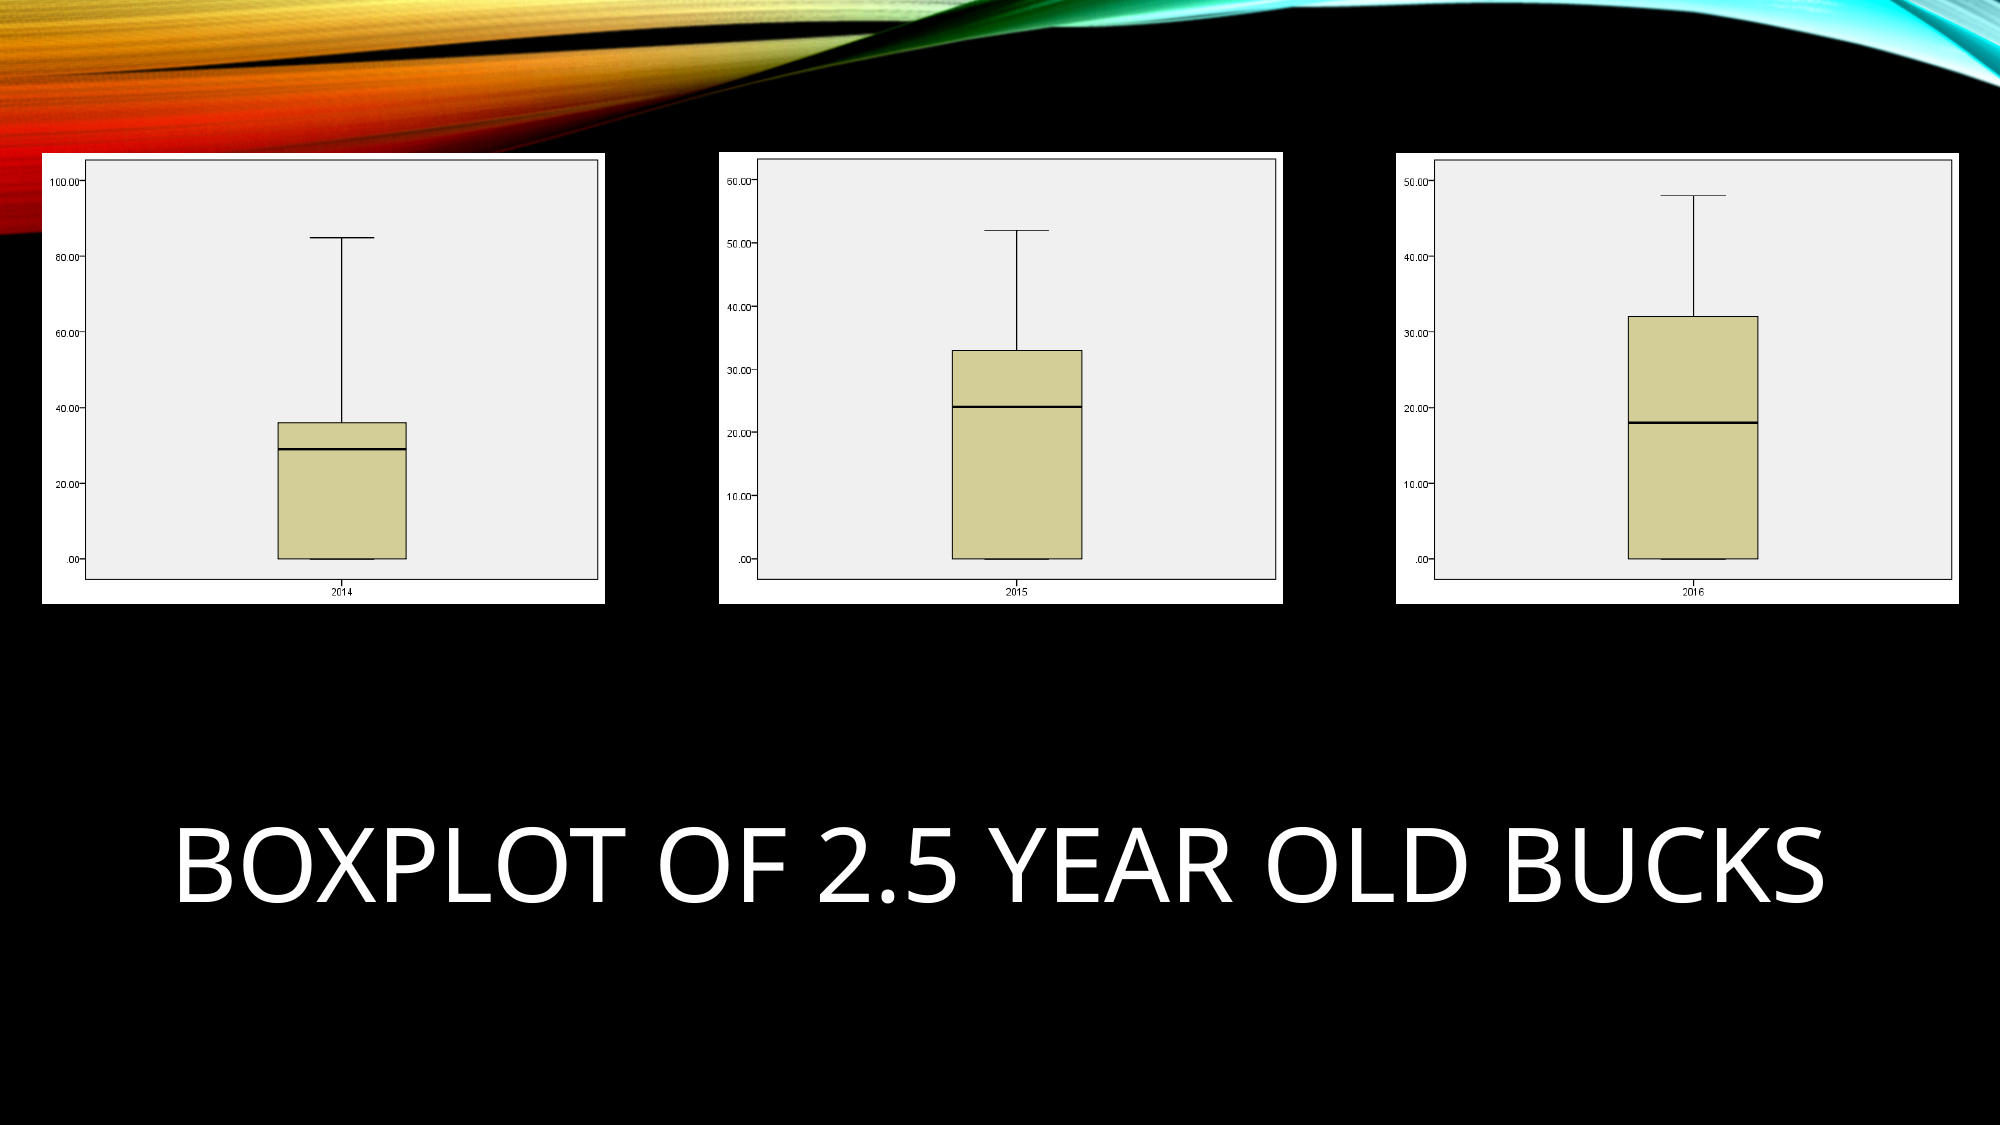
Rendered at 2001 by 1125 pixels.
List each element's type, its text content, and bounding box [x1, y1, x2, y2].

title Boxplot of 2.5 Year Old Bucks [86, 780, 1914, 933]
picture [0, 0, 2000, 605]
